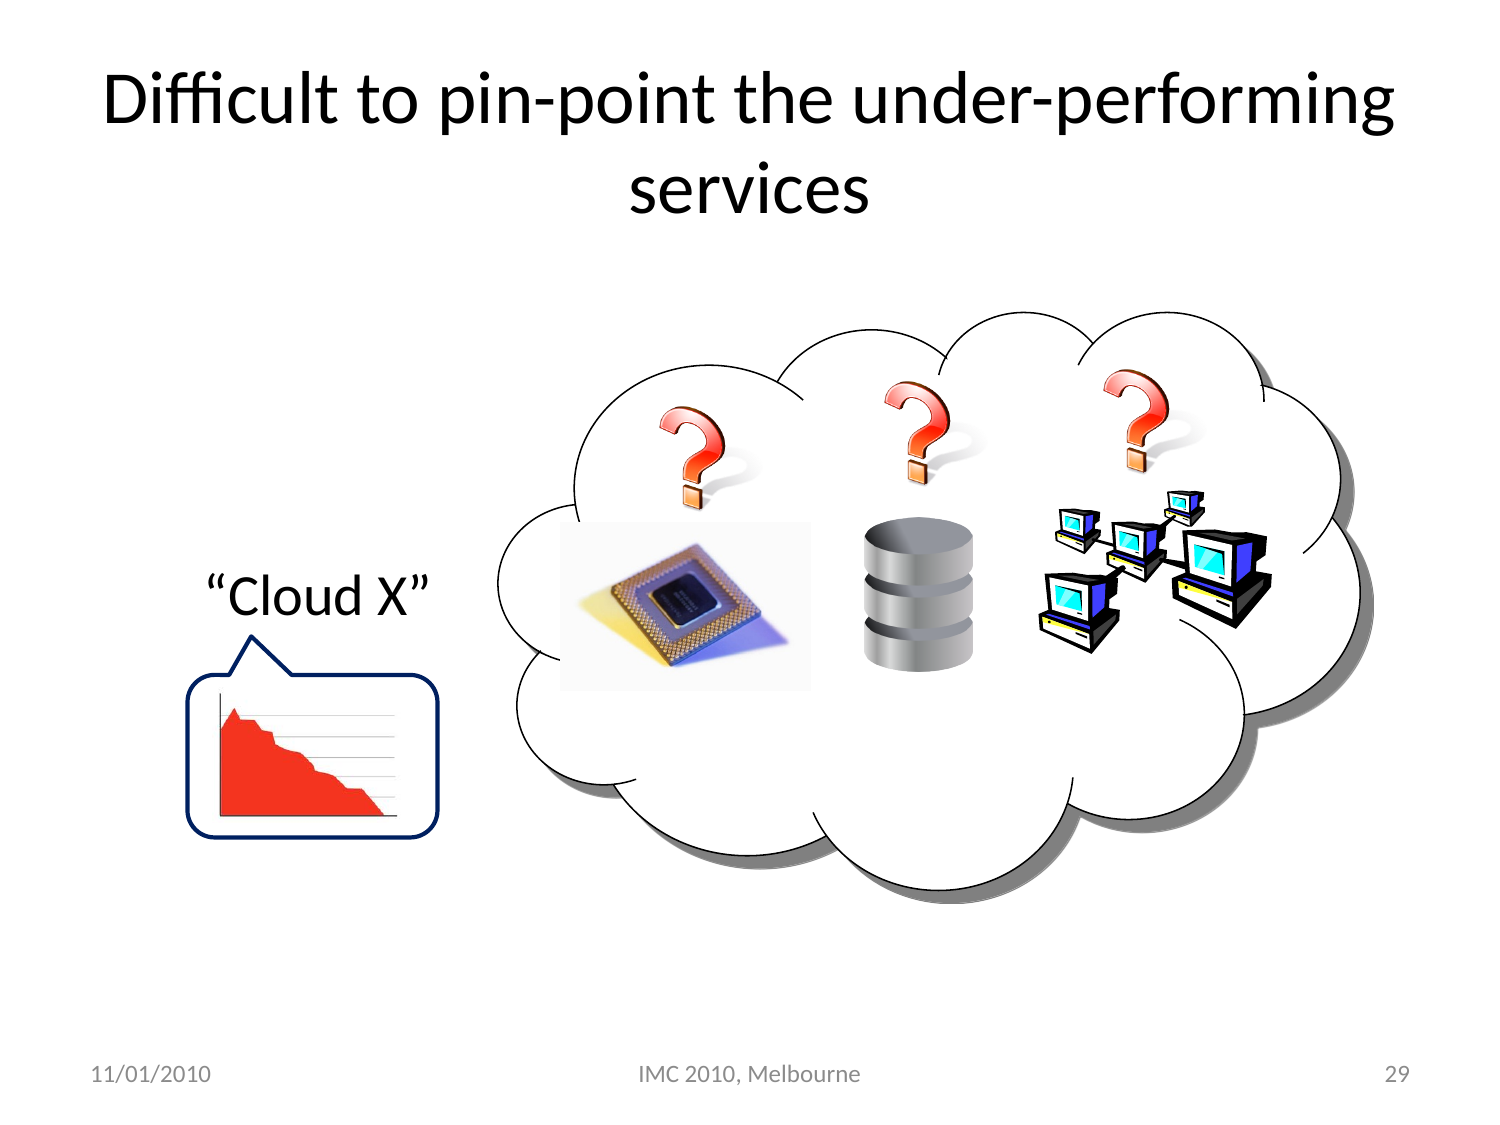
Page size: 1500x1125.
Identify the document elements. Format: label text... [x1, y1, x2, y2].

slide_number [75, 1042, 425, 1103]
text_box [497, 312, 1361, 891]
slide_number 29 [1074, 1042, 1425, 1103]
picture [643, 399, 763, 519]
picture [1087, 362, 1207, 482]
text_box “Cloud X” [188, 549, 447, 635]
picture [560, 521, 811, 692]
picture [868, 374, 988, 494]
footer IMC 2010, Melbourne [512, 1042, 988, 1103]
title Difficult to pin-point the under-performing services [75, 45, 1425, 233]
picture [863, 517, 974, 673]
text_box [187, 674, 438, 838]
picture [1035, 487, 1272, 660]
